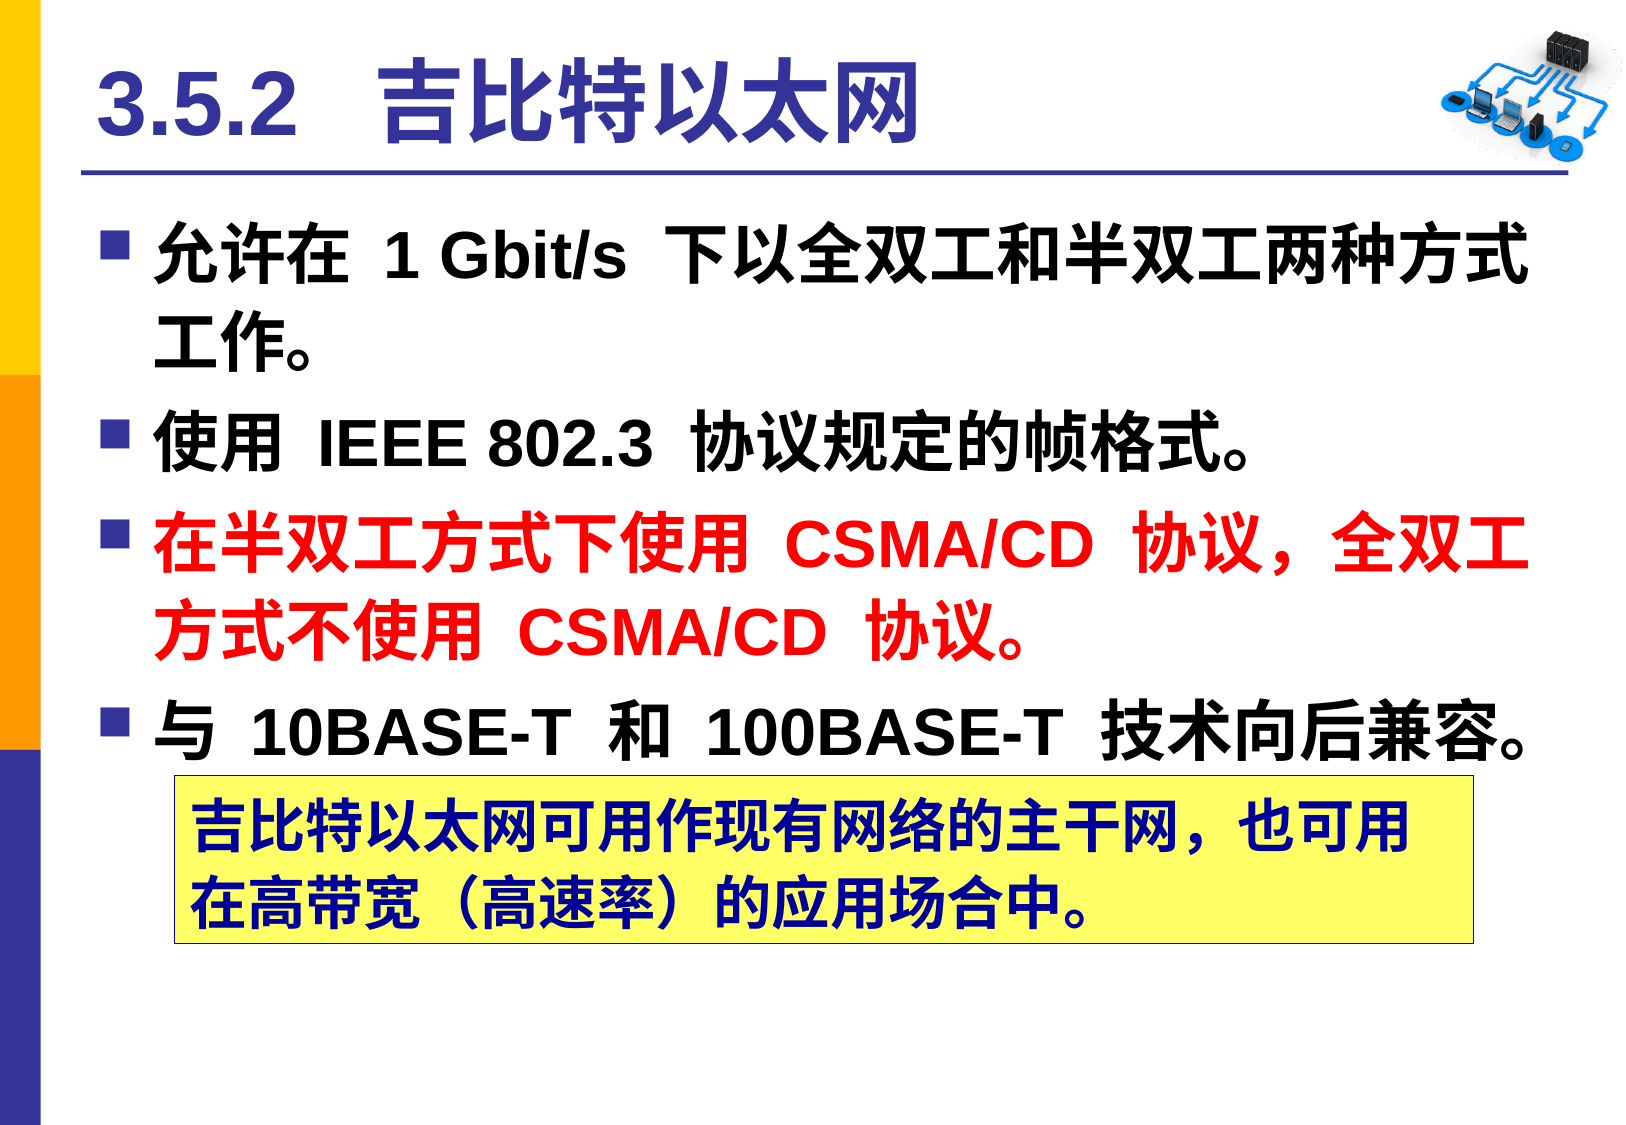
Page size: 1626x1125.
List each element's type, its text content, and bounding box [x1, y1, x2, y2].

title 3.5.2 吉比特以太网 [81, 30, 1569, 161]
picture [1438, 30, 1624, 165]
list 允许在 1 Gbit/s 下以全双工和半双工两种方式工作。 使用 IEEE 802.3 协议规定的帧格式。 在半双工方式下使用 CSMA/CD 协议，全双工方式不使用 CSMA/CD 协议。 与 10BASE-T 和 100BASE-T 技术向后兼容。 [81, 196, 1569, 1006]
text_box 吉比特以太网可用作现有网络的主干网，也可用在高带宽（高速率）的应用场合中。 [174, 775, 1474, 944]
